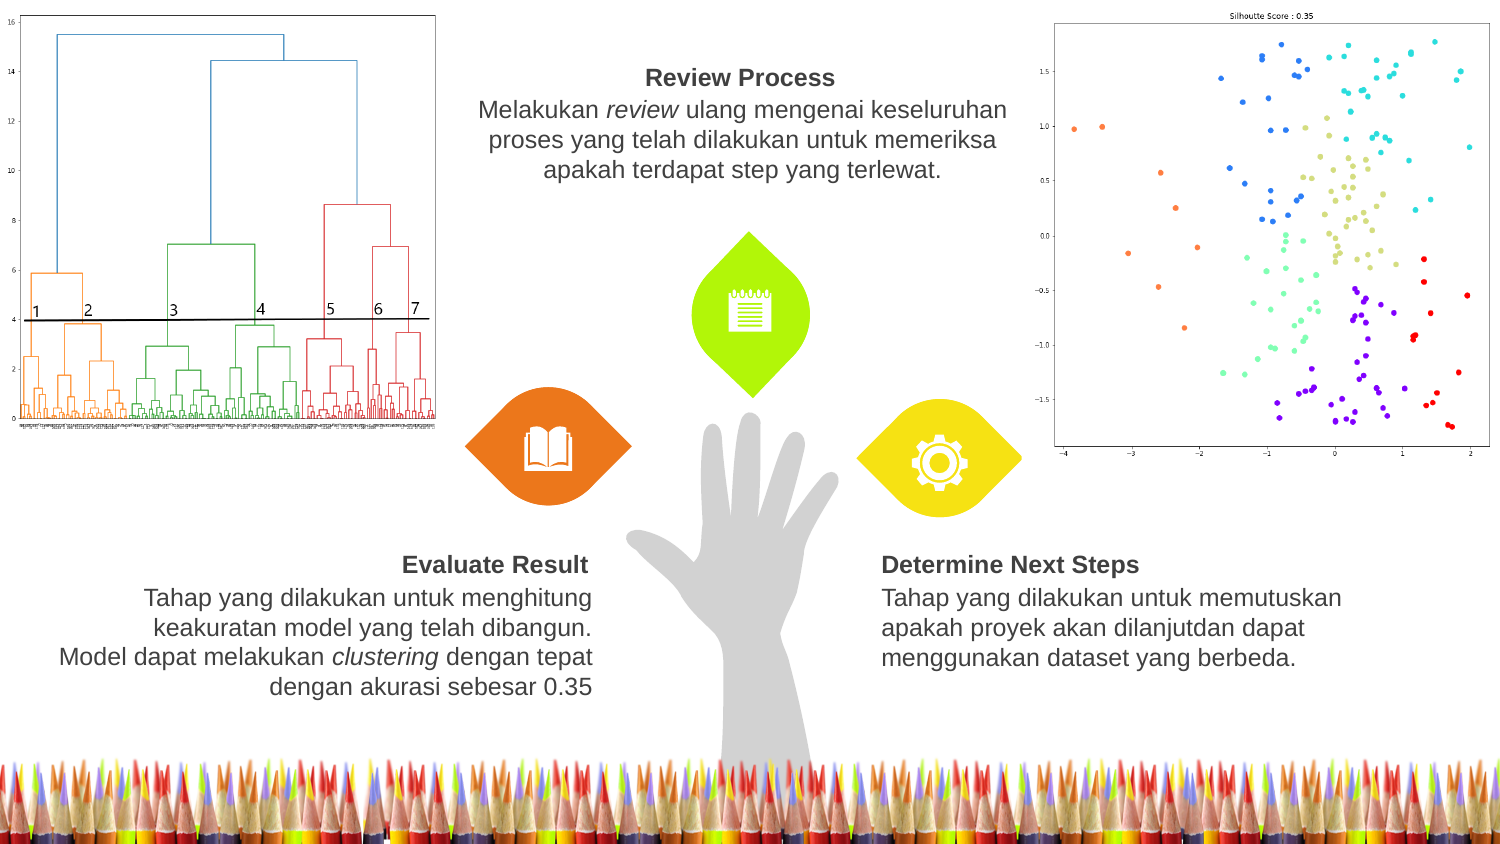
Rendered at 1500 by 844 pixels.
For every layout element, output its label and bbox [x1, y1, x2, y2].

text_box [444, 54, 1016, 193]
text_box [880, 398, 1000, 518]
picture [0, 756, 1500, 844]
text_box [488, 386, 608, 506]
text_box [691, 255, 811, 374]
picture [3, 0, 439, 430]
picture [1021, 0, 1500, 464]
text_box [35, 541, 609, 711]
text_box [866, 541, 1436, 711]
